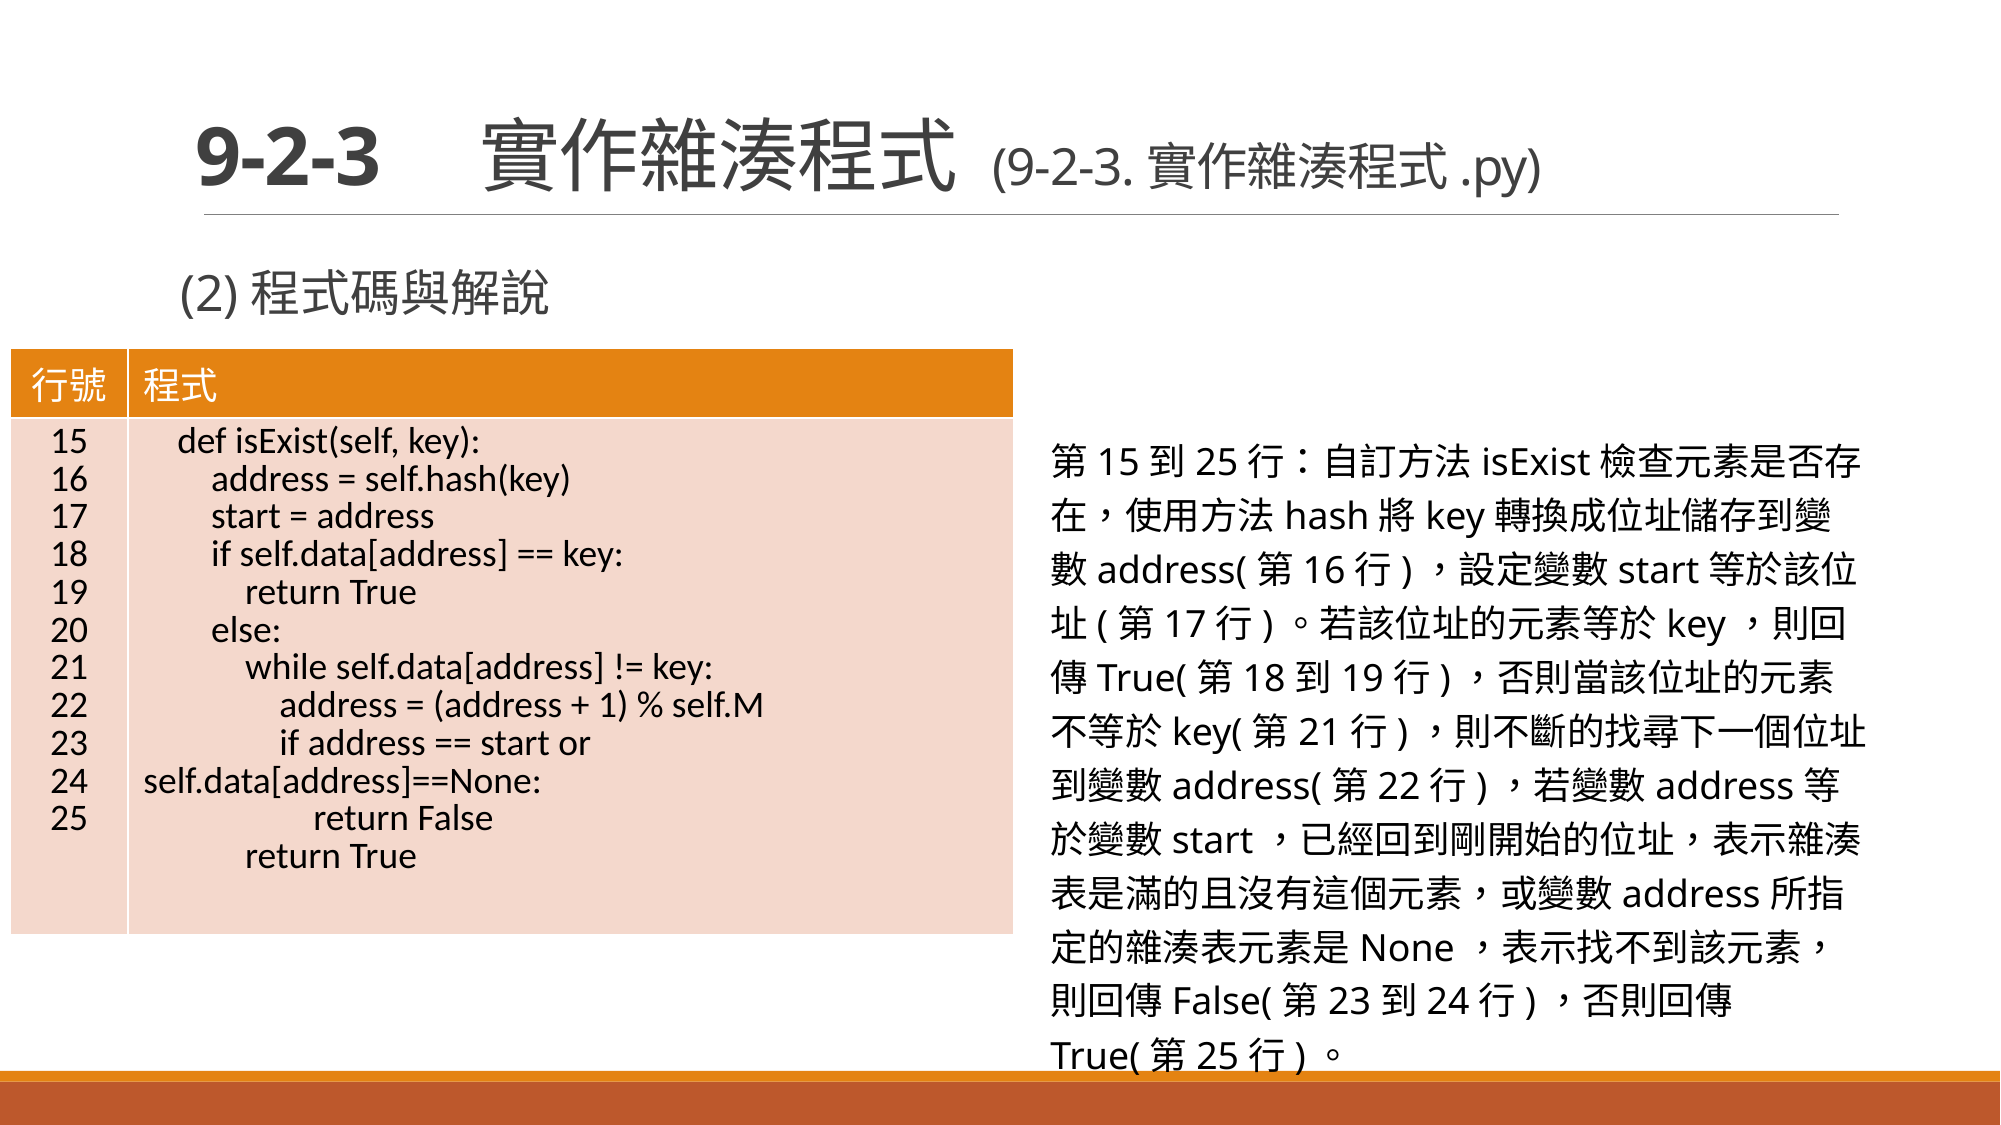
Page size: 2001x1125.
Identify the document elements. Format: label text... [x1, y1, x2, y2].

list (2)程式碼與解說 [180, 224, 1830, 1033]
title 9-2-3 實作雜湊程式 (9-2-3.實作雜湊程式.py) [180, 47, 1830, 209]
table_header 程式 [129, 349, 1013, 417]
text_box 第15到25行：自訂方法isExist檢查元素是否存在，使用方法hash將key轉換成位址儲存到變數address(第16行)，設定變數start等於該位址(第17行)。若該位址的元素等於key，則回傳True(第18到19行)，否則當該位址的元素不等於key(第21行)，則不斷的找尋下一個位址到變數address(第22行)，若變數address等於變數start，已經回到剛開始的位址，表示雜湊表是滿的且沒有這個元素，或變數address所指定的雜湊表元素是None，表示找不到該元素，則回傳False(第23到24行)，否則回傳True(第25行)。 [1035, 421, 1884, 1125]
table_cell 15 16 17 18 19 20 21 22 23 24 25 [11, 419, 127, 934]
table_header 行號 [11, 349, 127, 417]
table_cell def isExist(self, key): address = self.hash(key) start = address if self.data[address] == key: return True else: while self.data[address] != key: address = (address + 1) % self.M if address == start or self.data[address]==None: return False return True [129, 419, 1013, 934]
